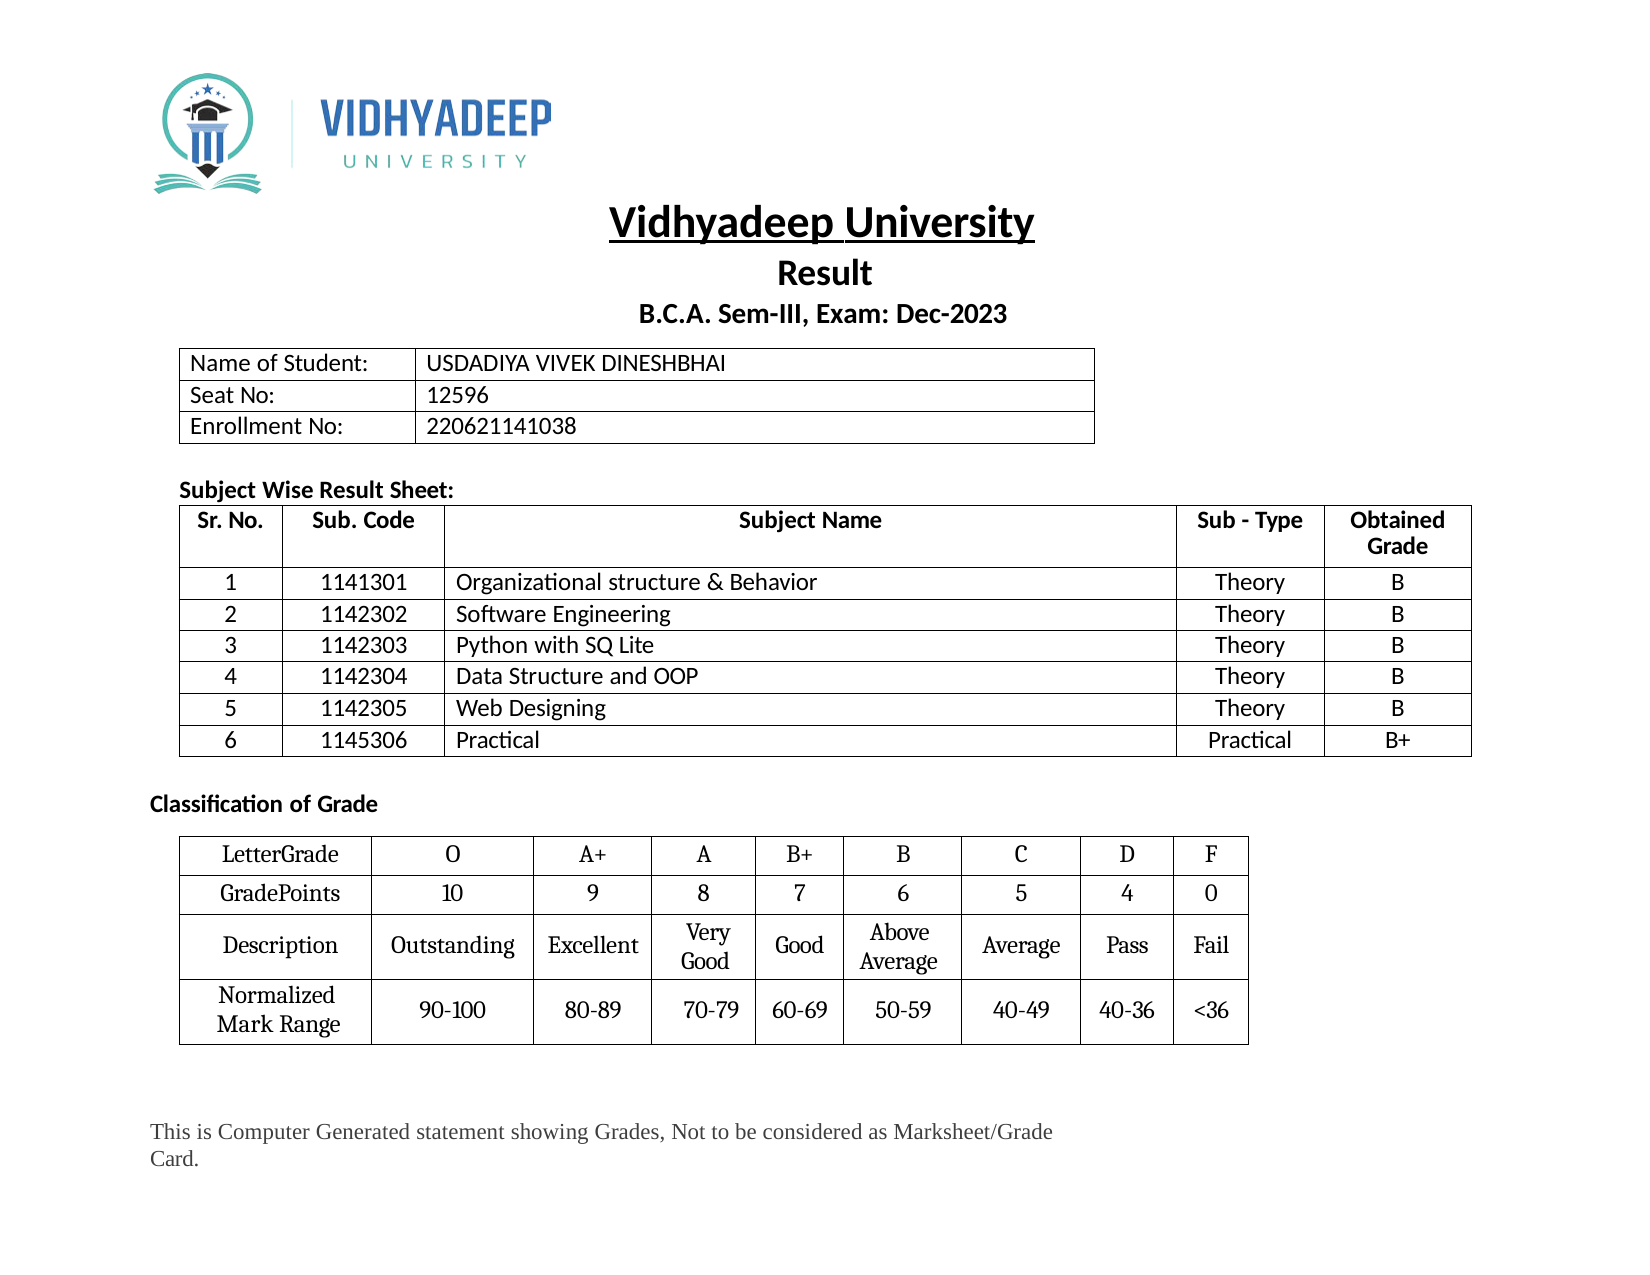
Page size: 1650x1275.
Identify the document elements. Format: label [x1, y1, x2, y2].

table_header [180, 837, 371, 875]
table_cell [372, 915, 533, 979]
table_cell [962, 876, 1080, 914]
table_cell [1174, 980, 1248, 1044]
table_cell [1325, 726, 1471, 756]
table_cell [1081, 915, 1173, 979]
table_cell [844, 915, 961, 979]
table_header [180, 506, 282, 567]
table_header [652, 837, 755, 875]
table_cell [180, 980, 371, 1044]
table_cell [844, 980, 961, 1044]
table_cell [283, 694, 444, 725]
table_cell [180, 412, 415, 443]
table_header [283, 506, 444, 567]
table_header [534, 837, 651, 875]
title [607, 189, 1043, 348]
table_cell [1325, 600, 1471, 630]
table_cell [445, 726, 1176, 756]
table_cell [180, 694, 282, 725]
table_cell [1081, 876, 1173, 914]
table_cell [1177, 600, 1324, 630]
table_cell [1177, 662, 1324, 693]
table_cell [372, 980, 533, 1044]
table_cell [534, 915, 651, 979]
table_cell [1177, 631, 1324, 661]
table_cell [652, 876, 755, 914]
table_cell [1177, 726, 1324, 756]
table_cell [1325, 631, 1471, 661]
table_header [1174, 837, 1248, 875]
table_cell [445, 631, 1176, 661]
table_header [445, 506, 1176, 567]
table_cell [180, 381, 415, 411]
text_box [147, 785, 385, 818]
table_cell [962, 915, 1080, 979]
table_cell [756, 876, 843, 914]
table_header [180, 349, 415, 380]
table_cell [180, 631, 282, 661]
table_cell [283, 726, 444, 756]
table_cell [180, 726, 282, 756]
table_cell [445, 694, 1176, 725]
table_header [1325, 506, 1471, 567]
table_cell [283, 600, 444, 630]
table_header [372, 837, 533, 875]
table_cell [652, 980, 755, 1044]
table_cell [180, 876, 371, 914]
table_cell [1177, 568, 1324, 599]
table_cell [445, 600, 1176, 630]
table_header [756, 837, 843, 875]
table_cell [445, 662, 1176, 693]
table_cell [180, 915, 371, 979]
text_box [177, 471, 458, 504]
table_header [962, 837, 1080, 875]
table_cell [283, 568, 444, 599]
table_cell [416, 412, 1094, 443]
table_cell [844, 876, 961, 914]
table_cell [1325, 662, 1471, 693]
table_cell [372, 876, 533, 914]
table_cell [180, 600, 282, 630]
table_cell [1177, 694, 1324, 725]
picture [153, 73, 551, 194]
table_cell [180, 568, 282, 599]
table_header [1177, 506, 1324, 567]
table_cell [283, 631, 444, 661]
table_cell [416, 381, 1094, 411]
table_cell [1325, 694, 1471, 725]
footer [147, 1117, 1107, 1275]
table_cell [283, 662, 444, 693]
table_cell [1325, 568, 1471, 599]
table_cell [534, 980, 651, 1044]
table_cell [1174, 876, 1248, 914]
table_cell [756, 980, 843, 1044]
table_header [1081, 837, 1173, 875]
table_cell [534, 876, 651, 914]
table_cell [1174, 915, 1248, 979]
table_header [416, 349, 1094, 380]
table_cell [180, 662, 282, 693]
table_cell [652, 915, 755, 979]
table_cell [445, 568, 1176, 599]
table_header [844, 837, 961, 875]
table_cell [1081, 980, 1173, 1044]
table_cell [962, 980, 1080, 1044]
text_box [636, 245, 1013, 329]
table_cell [756, 915, 843, 979]
